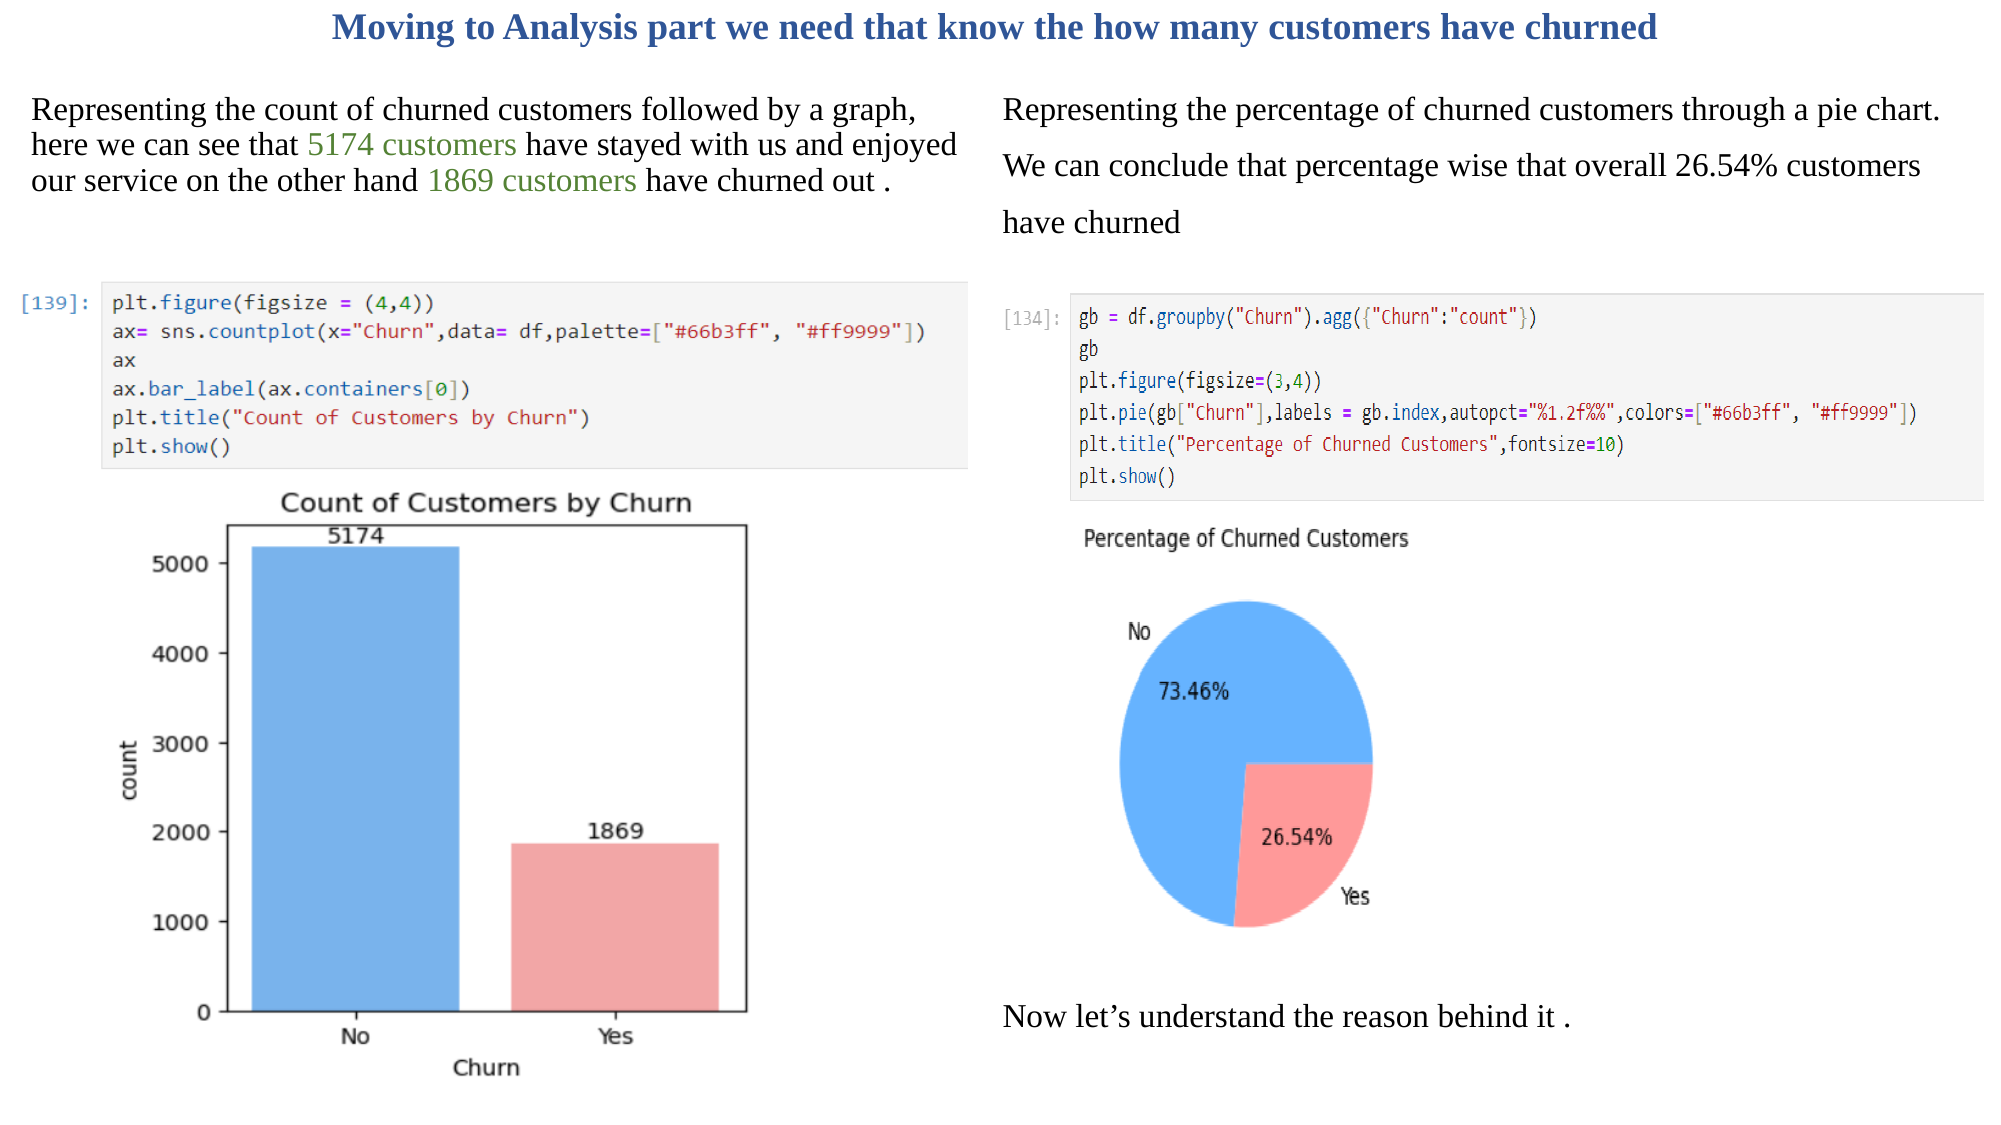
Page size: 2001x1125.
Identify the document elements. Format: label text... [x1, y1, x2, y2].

title Moving to Analysis part we need that know the how many customers have churned [137, 0, 1863, 74]
picture [999, 290, 1984, 930]
list Representing the percentage of churned customers through a pie chart. We can conclude that percentage wise that overall 26.54% customers have churned Now let’s understand the reason behind it . [987, 83, 1984, 1125]
picture [16, 276, 968, 1098]
list Representing the count of churned customers followed by a graph, here we can see that 5174 customers have stayed with us and enjoyed our service on the other hand 1869 customers have churned out . [16, 83, 987, 1125]
